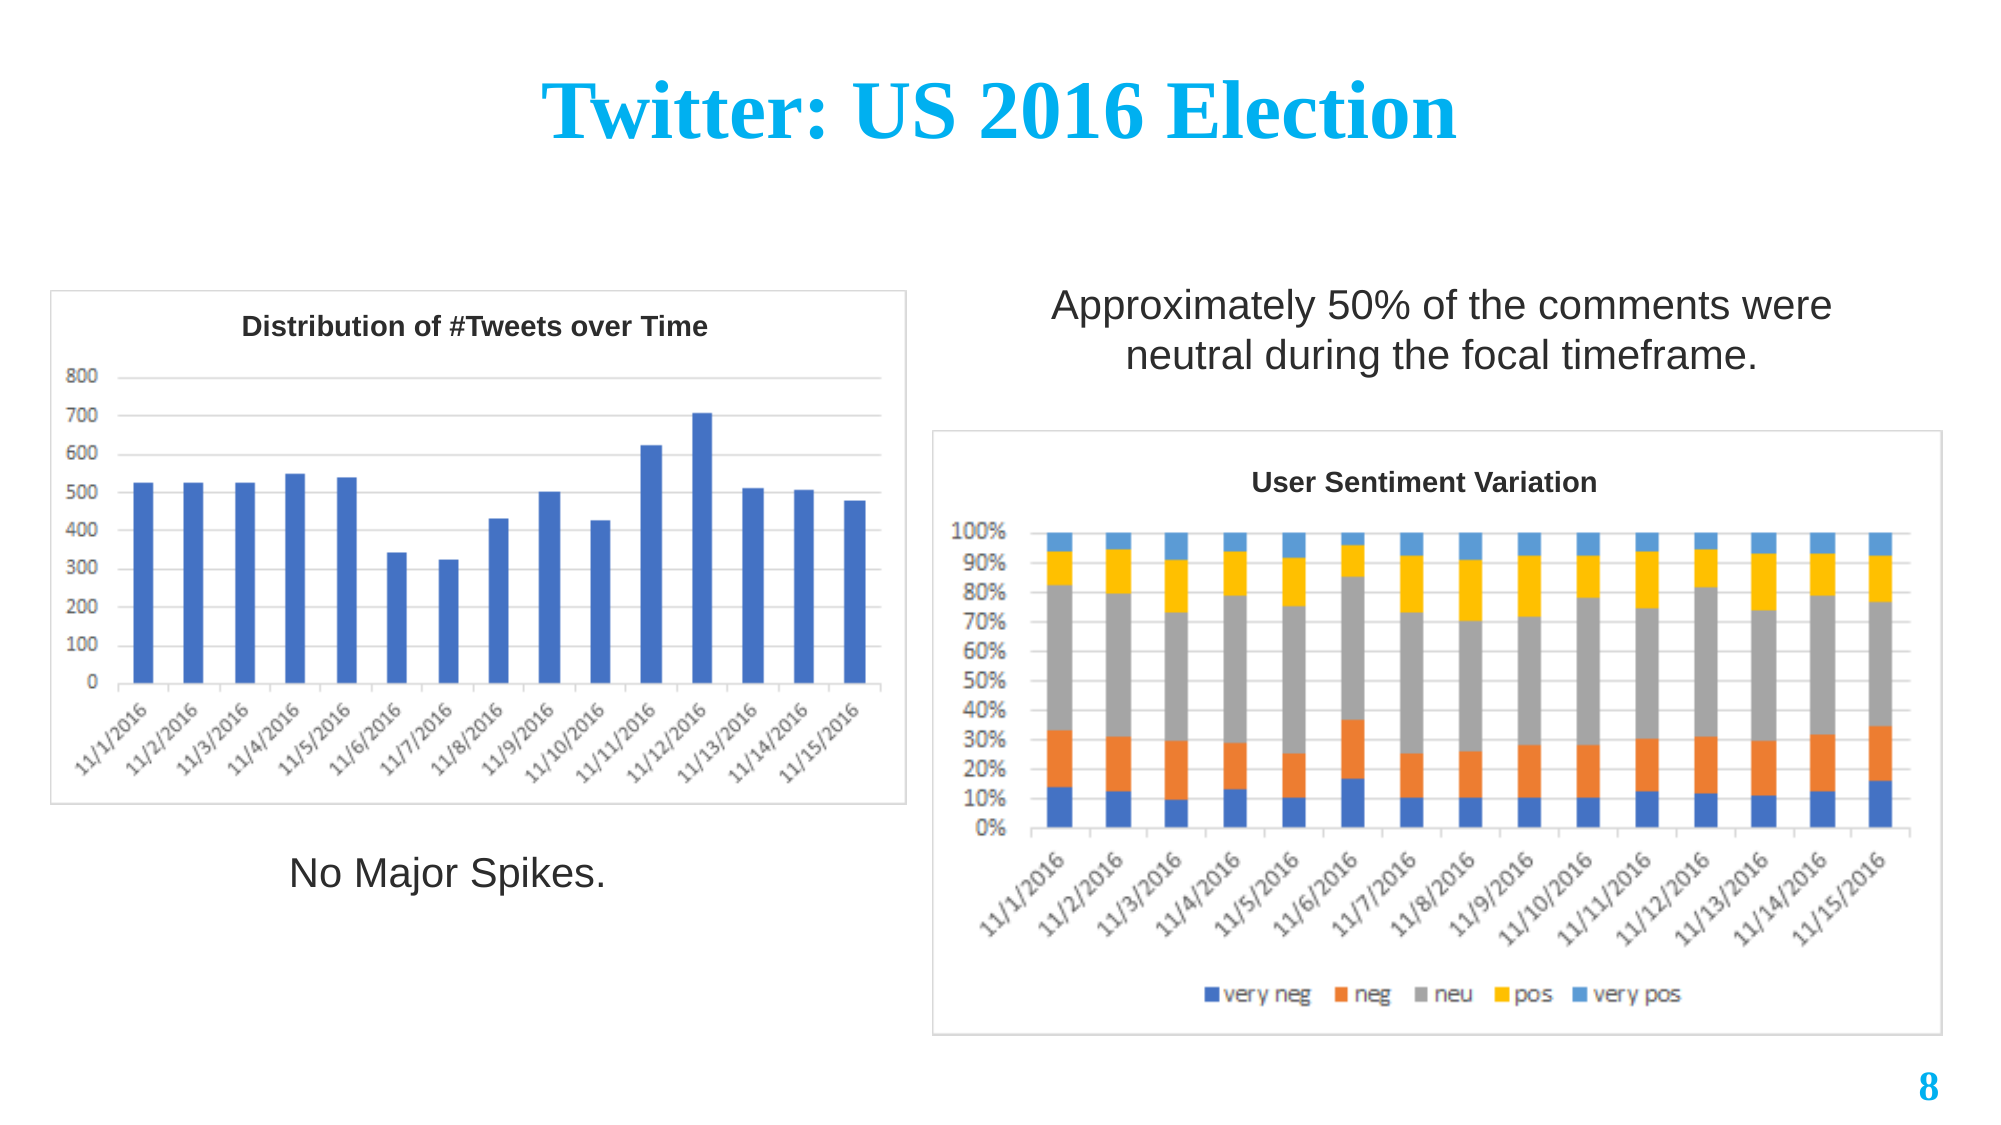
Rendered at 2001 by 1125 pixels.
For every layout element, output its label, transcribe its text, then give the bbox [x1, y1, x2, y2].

text_box Approximately 50% of the comments were neutral during the focal timeframe. [1022, 270, 1863, 387]
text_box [50, 290, 908, 805]
text_box Twitter: US 2016 Election [150, 47, 1850, 164]
slide_number ‹#› [1911, 1053, 2000, 1114]
text_box No Major Spikes. [27, 838, 868, 905]
picture [931, 430, 1944, 1036]
